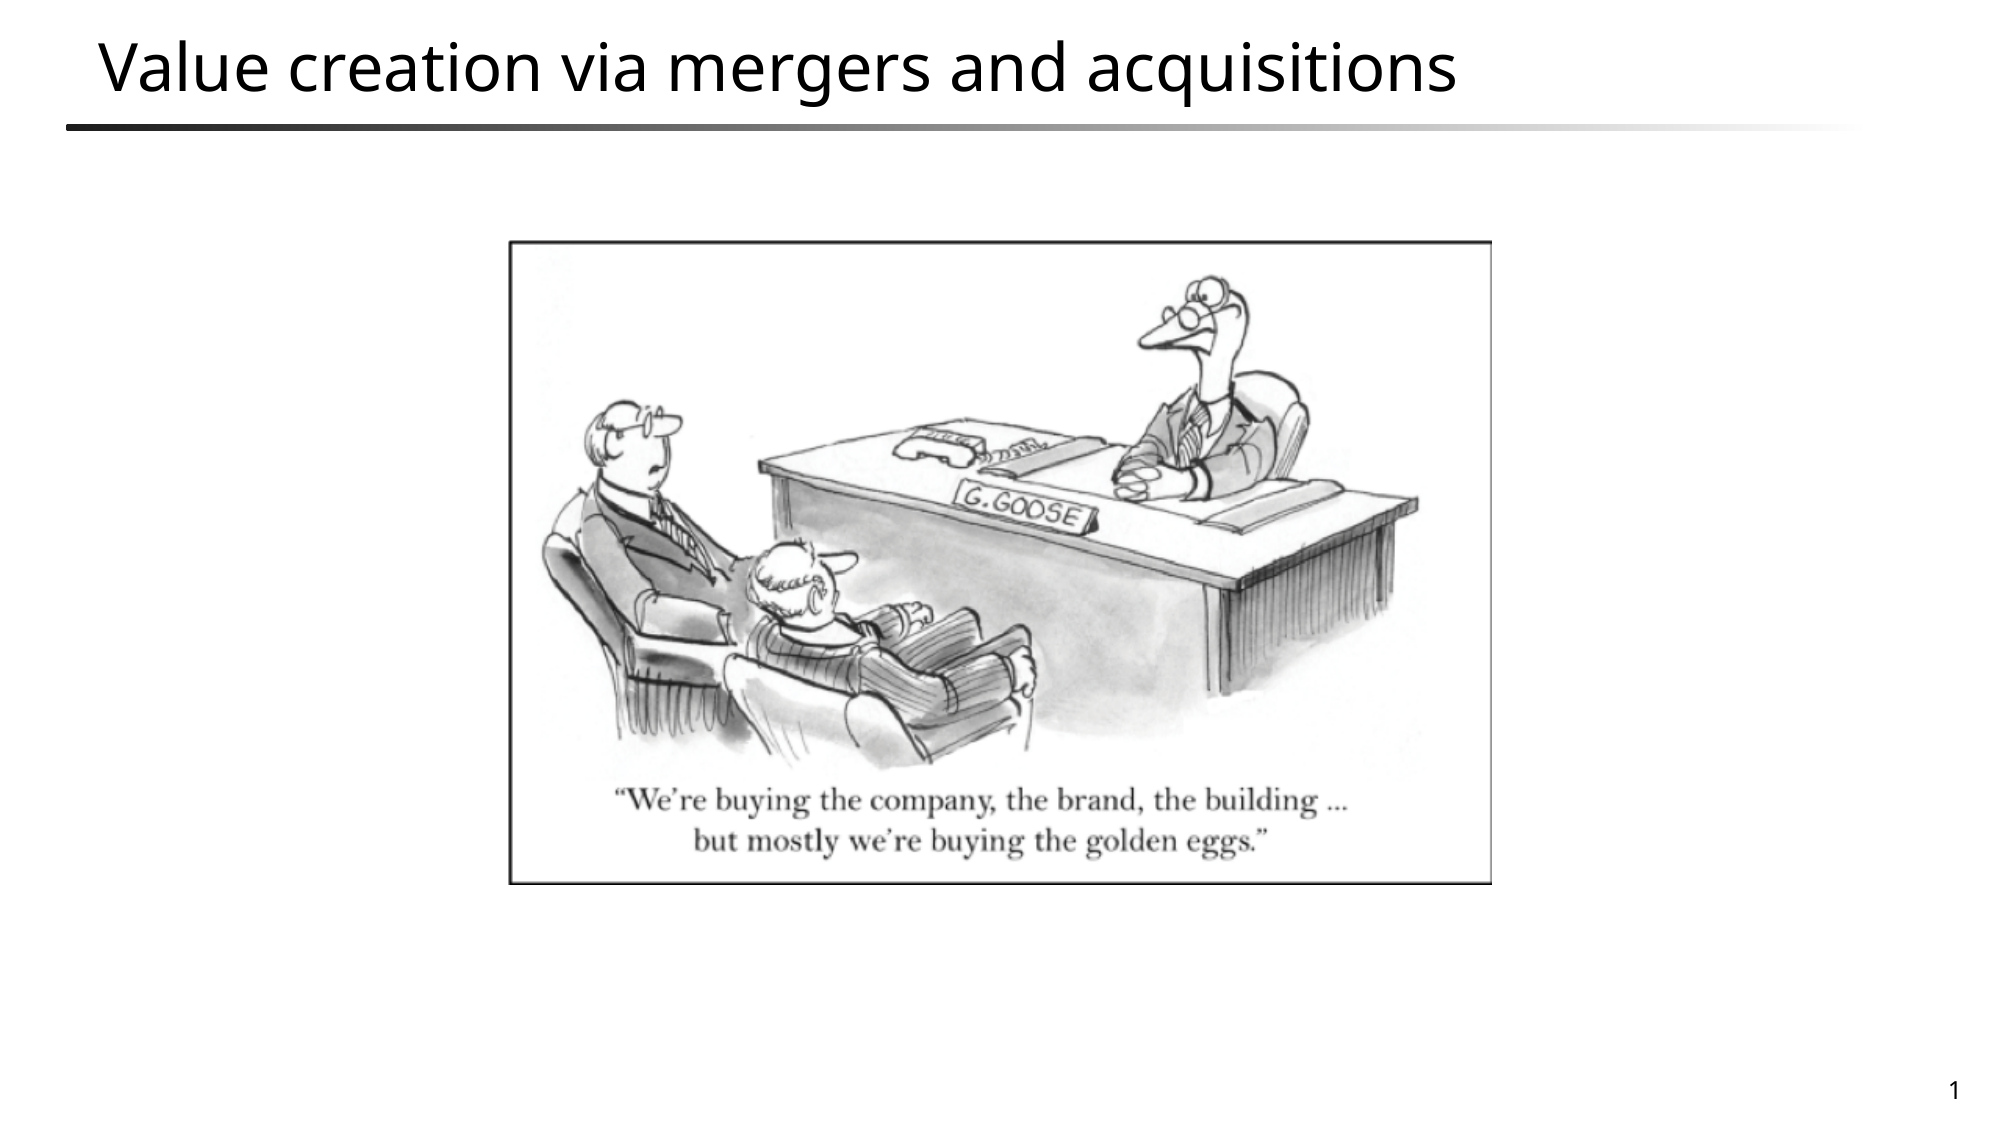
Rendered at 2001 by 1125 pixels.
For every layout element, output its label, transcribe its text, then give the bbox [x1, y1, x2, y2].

title Value creation via mergers and acquisitions [83, 9, 1934, 113]
picture [508, 240, 1492, 885]
